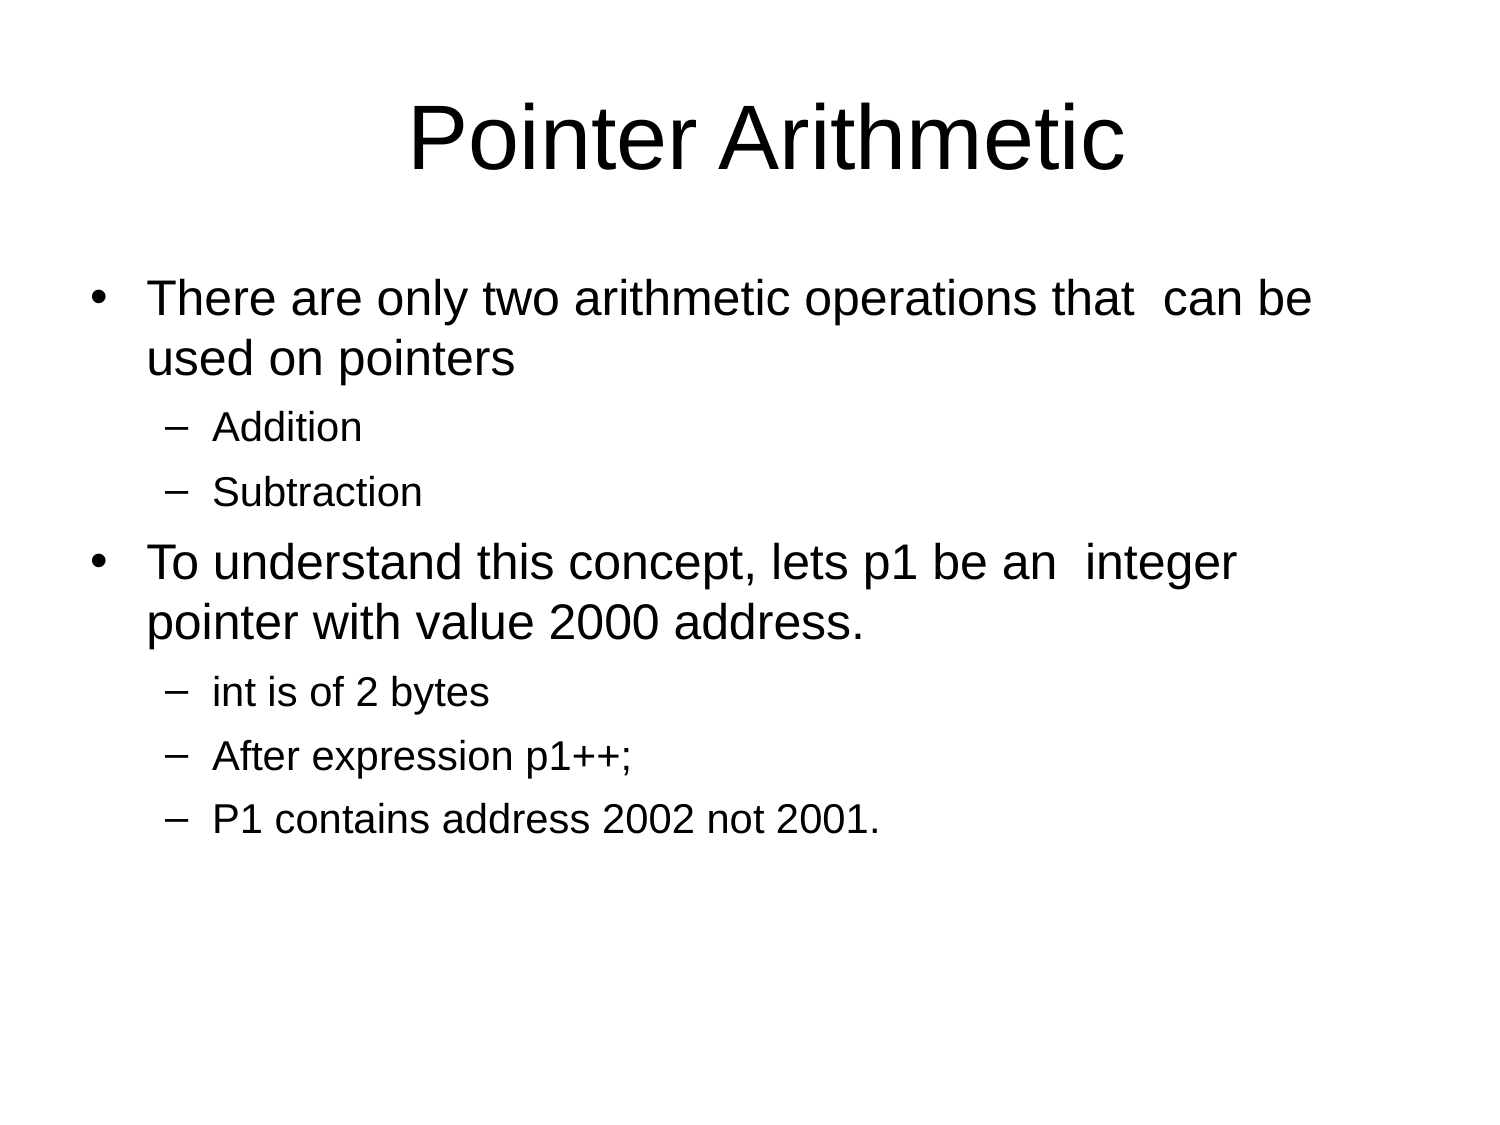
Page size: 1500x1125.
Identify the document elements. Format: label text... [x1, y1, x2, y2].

text_box There are only two arithmetic operations that can be used on pointers Addition Subtraction To understand this concept, lets p1 be an integer pointer with value 2000 address. int is of 2 bytes After expression p1++; P1 contains address 2002 not 2001. [87, 263, 1385, 843]
title Pointer Arithmetic [405, 75, 1385, 263]
